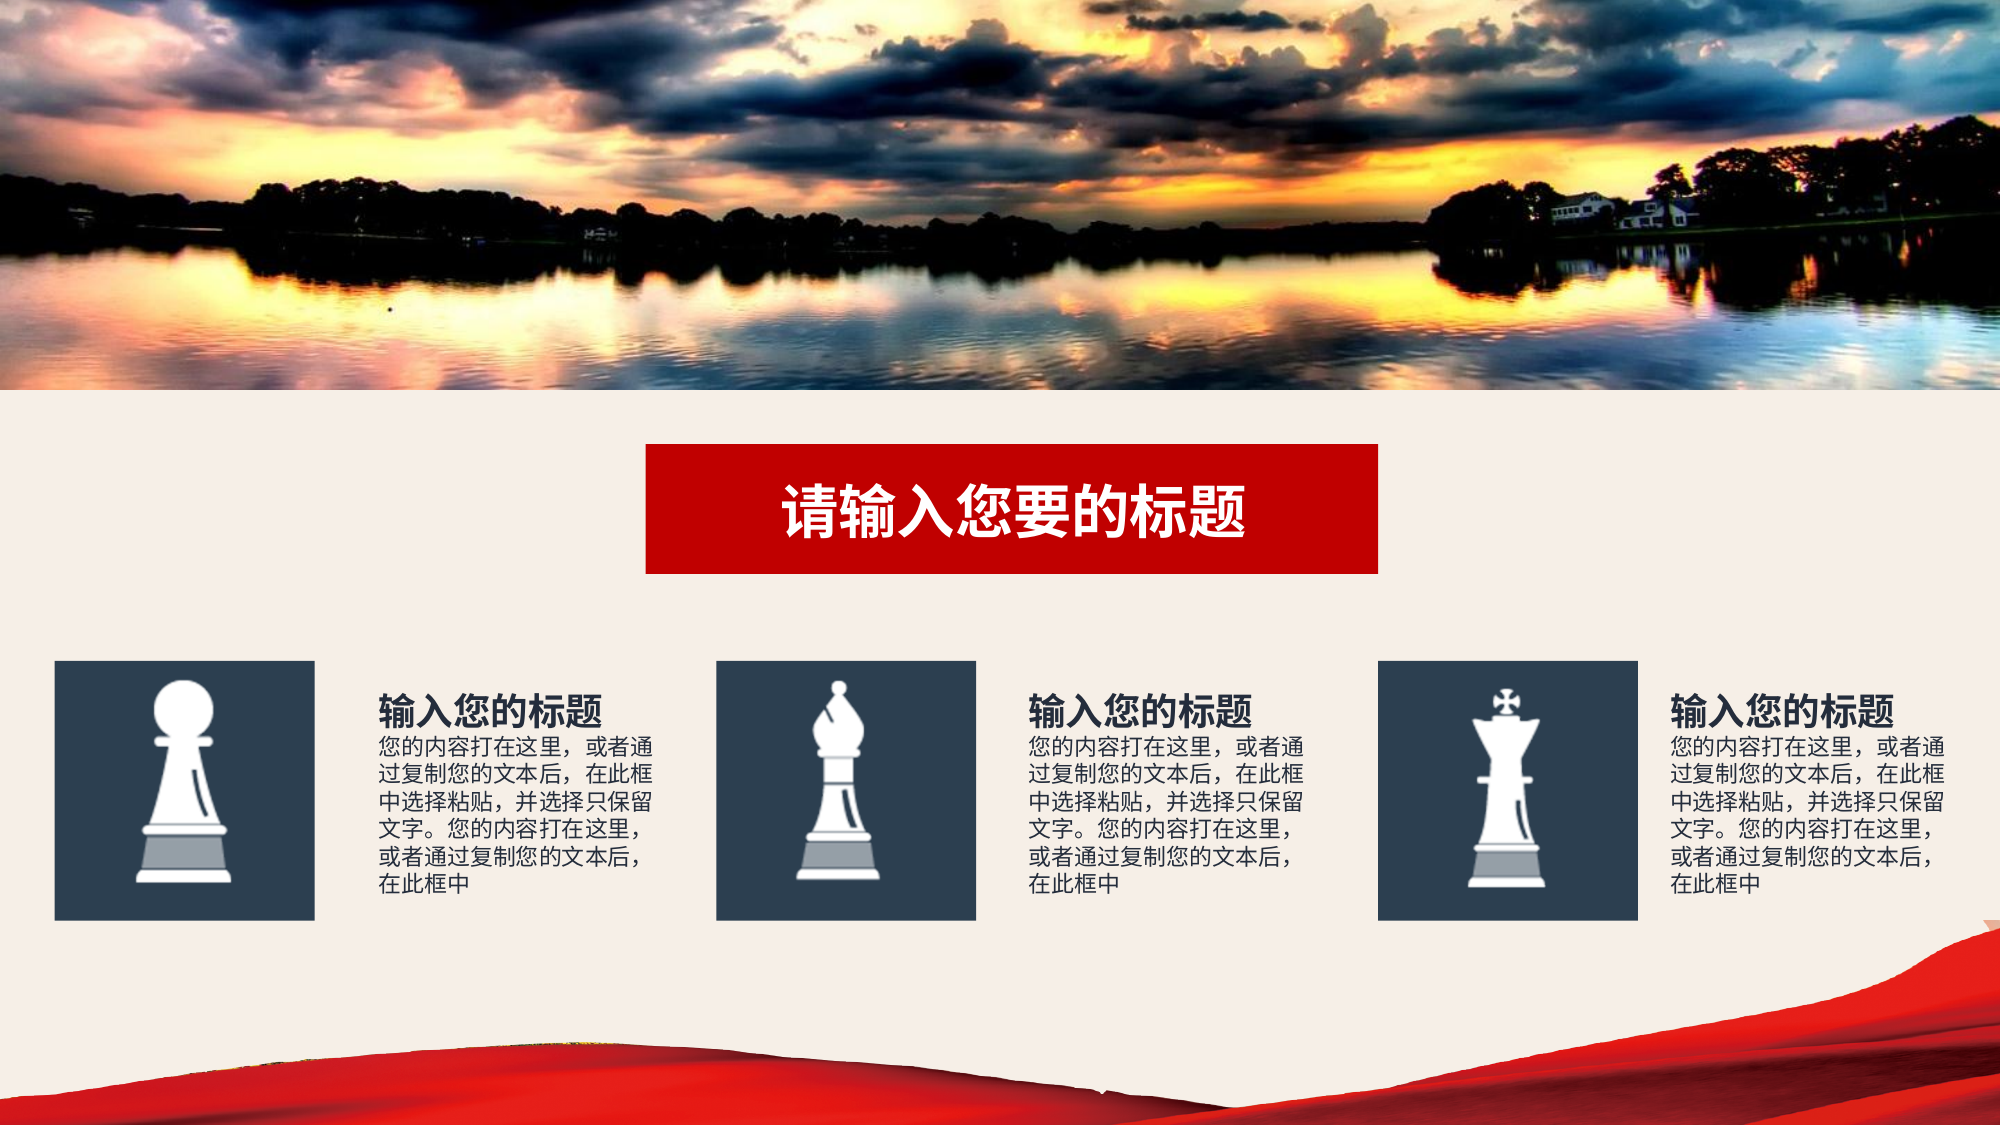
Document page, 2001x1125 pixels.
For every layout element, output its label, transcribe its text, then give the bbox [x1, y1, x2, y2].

text_box 输入您的标题 您的内容打在这里，或者通过复制您的文本后，在此框中选择粘贴，并选择只保留文字。您的内容打在这里，或者通过复制您的文本后，在此框中 [1655, 680, 1983, 905]
picture [725, 676, 953, 885]
text_box [645, 444, 1379, 574]
text_box [54, 660, 315, 920]
picture [0, 0, 2000, 390]
picture [0, 920, 2000, 1125]
text_box 输入您的标题 您的内容打在这里，或者通过复制您的文本后，在此框中选择粘贴，并选择只保留文字。您的内容打在这里，或者通过复制您的文本后，在此框中 [363, 680, 691, 905]
text_box 请输入您要的标题 [765, 467, 1392, 553]
text_box [716, 660, 977, 920]
text_box 输入您的标题 您的内容打在这里，或者通过复制您的文本后，在此框中选择粘贴，并选择只保留文字。您的内容打在这里，或者通过复制您的文本后，在此框中 [1013, 680, 1341, 905]
picture [1393, 677, 1622, 894]
text_box [1378, 660, 1638, 920]
picture [70, 666, 299, 895]
